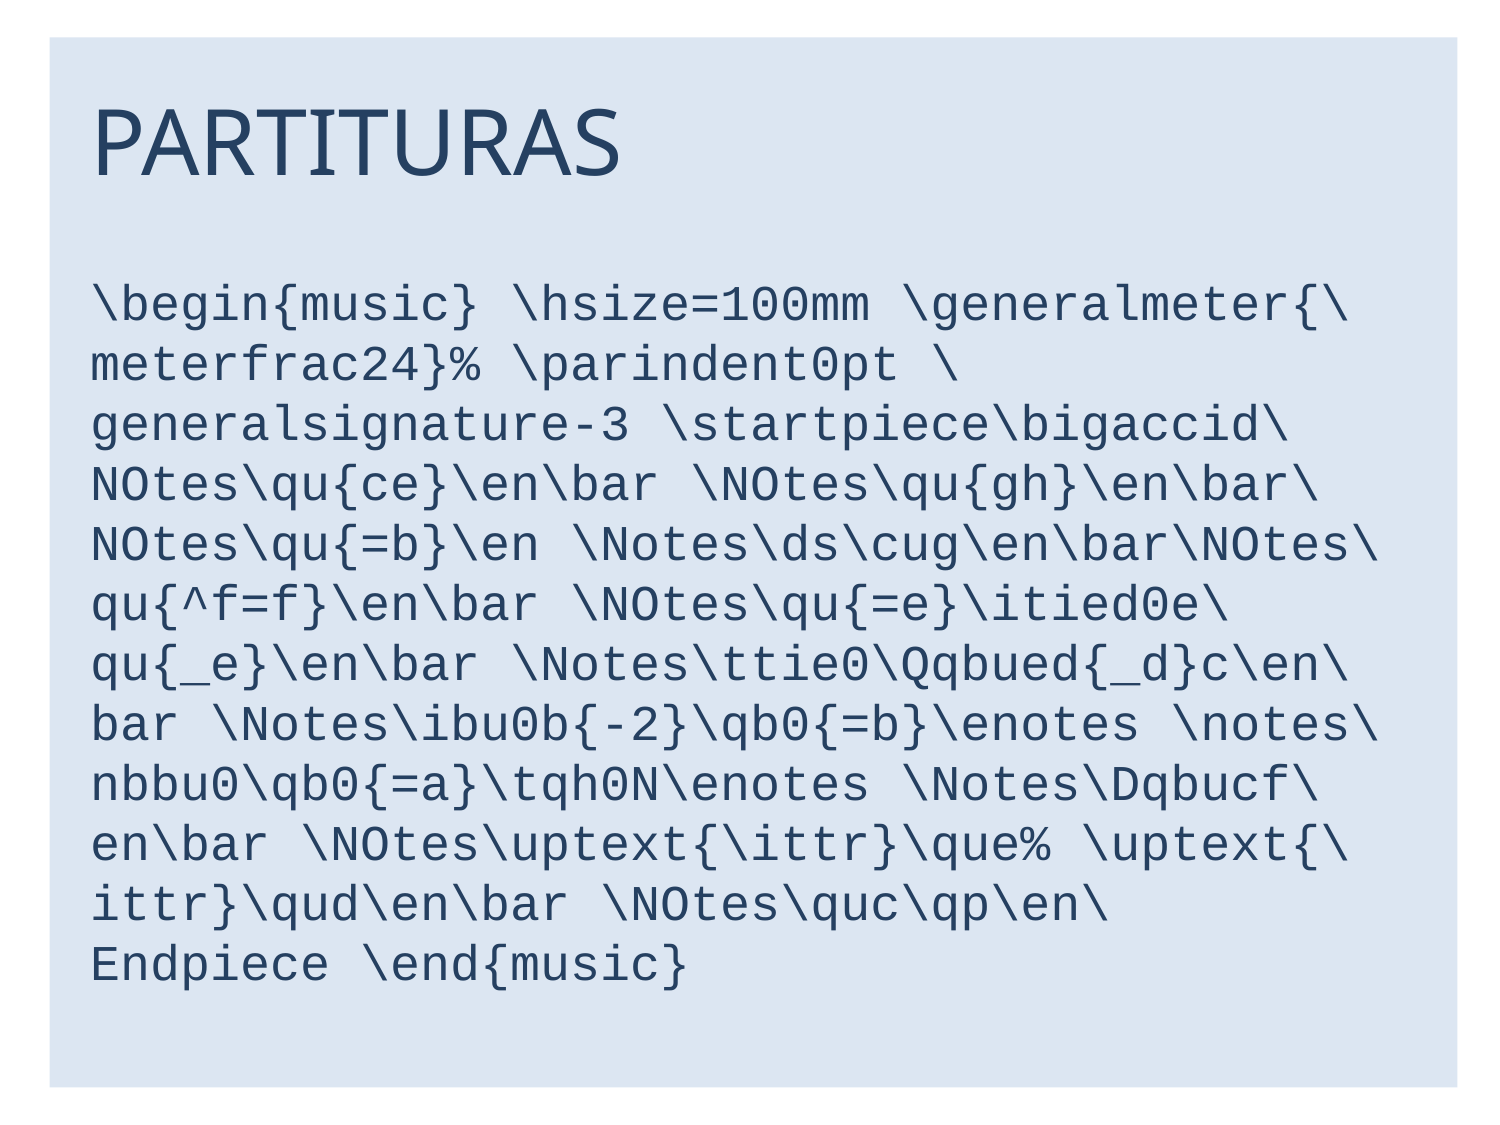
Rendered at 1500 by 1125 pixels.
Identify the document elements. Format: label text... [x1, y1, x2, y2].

title PARTITURAS [75, 45, 1425, 233]
list \begin{music} \hsize=100mm \generalmeter{\meterfrac24}% \parindent0pt \generalsignature-3 \startpiece\bigaccid\NOtes\qu{ce}\en\bar \NOtes\qu{gh}\en\bar\NOtes\qu{=b}\en \Notes\ds\cug\en\bar\NOtes\qu{^f=f}\en\bar \NOtes\qu{=e}\itied0e\qu{_e}\en\bar \Notes\ttie0\Qqbued{_d}c\en\bar \Notes\ibu0b{-2}\qb0{=b}\enotes \notes\nbbu0\qb0{=a}\tqh0N\enotes \Notes\Dqbucf\en\bar \NOtes\uptext{\ittr}\que% \uptext{\ittr}\qud\en\bar \NOtes\quc\qp\en\Endpiece \end{music} [75, 262, 1425, 1005]
text_box [48, 35, 1459, 1089]
